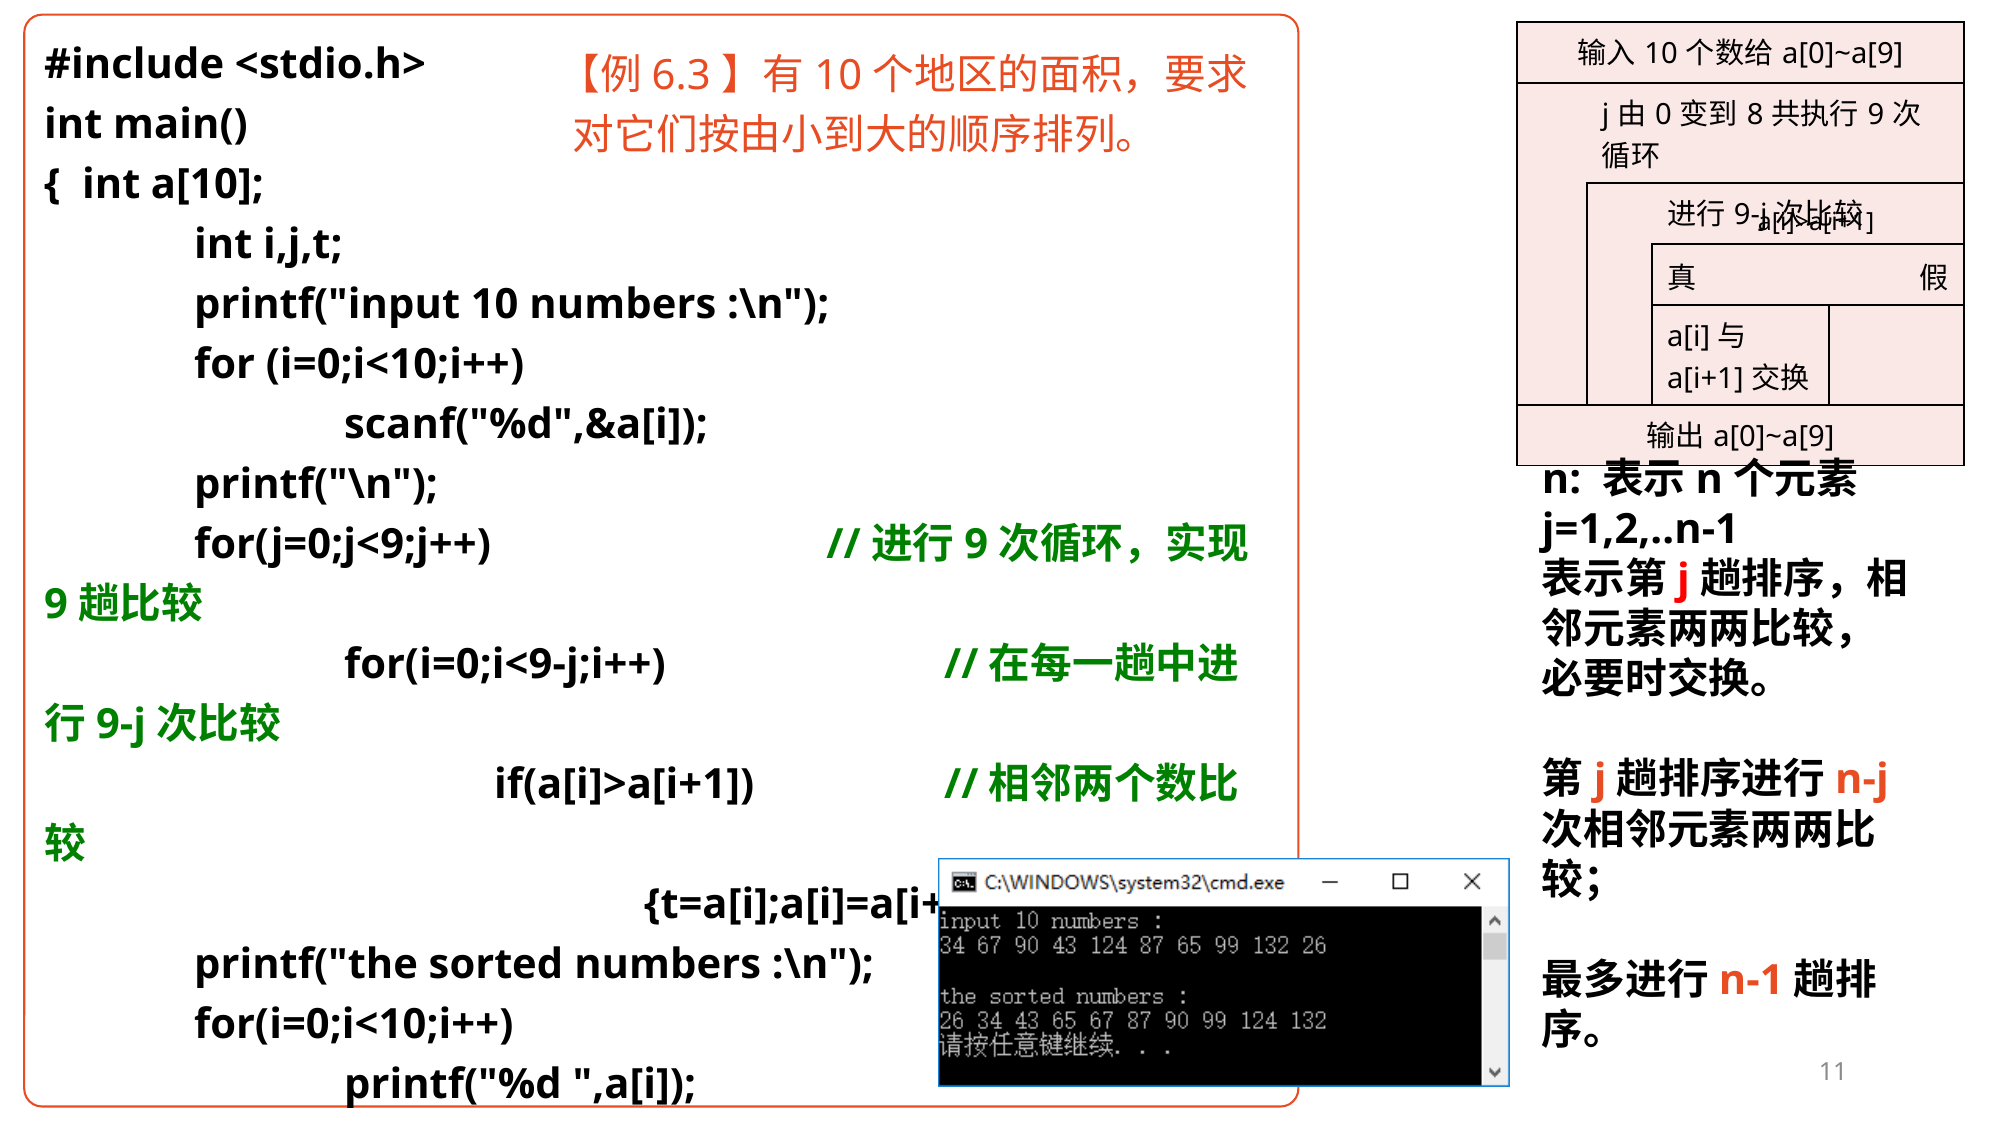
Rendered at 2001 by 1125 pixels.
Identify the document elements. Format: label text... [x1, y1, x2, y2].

table_cell a[i]与a[i+1]交换 [1653, 306, 1828, 404]
table_header 输入10个数给a[0]~a[9] [1518, 23, 1963, 82]
table_cell 进行9-j次比较 [1652, 184, 1963, 243]
table_cell j由0变到8共执行9次循环 [1587, 84, 1963, 182]
table_cell [1588, 184, 1652, 404]
text_box a[i]>a[i+1] [1728, 198, 1904, 244]
table_cell 假 [1829, 245, 1963, 304]
table_cell 输出a[0]~a[9] [1518, 406, 1963, 465]
picture [937, 858, 1510, 1087]
list 【例6.3】有10个地区的面积，要求对它们按由小到大的顺序排列。 [543, 30, 1279, 222]
table_cell [1518, 84, 1587, 404]
slide_number 11 [1412, 1042, 1863, 1103]
table_cell 真 [1653, 245, 1829, 304]
text_box #include <stdio.h> int main() { int a[10]; int i,j,t; printf("input 10 numbers :\n"); for (i=0;i<10;i++) scanf("%d",&a[i]); printf("\n"); for(j=0;j<9;j++) //进行9次循环，实现9趟比较 for(i=0;i<9-j;i++) //在每一趟中进行9-j次比较 if(a[i]>a[i+1]) //相邻两个数比较 {t=a[i];a[i]=a[i+1];a[i+1]=t;} printf("the sorted numbers :\n"); for(i=0;i<10;i++) printf("%d ",a[i]); printf("\n"); return 0; } [23, 13, 1300, 1108]
text_box n: 表示n个元素 j=1,2,..n-1 表示第j趟排序，相邻元素两两比较，必要时交换。 第j趟排序进行n-j次相邻元素两两比较； 最多进行n-1趟排序。 [1527, 444, 1930, 1060]
table_cell [1830, 306, 1963, 404]
